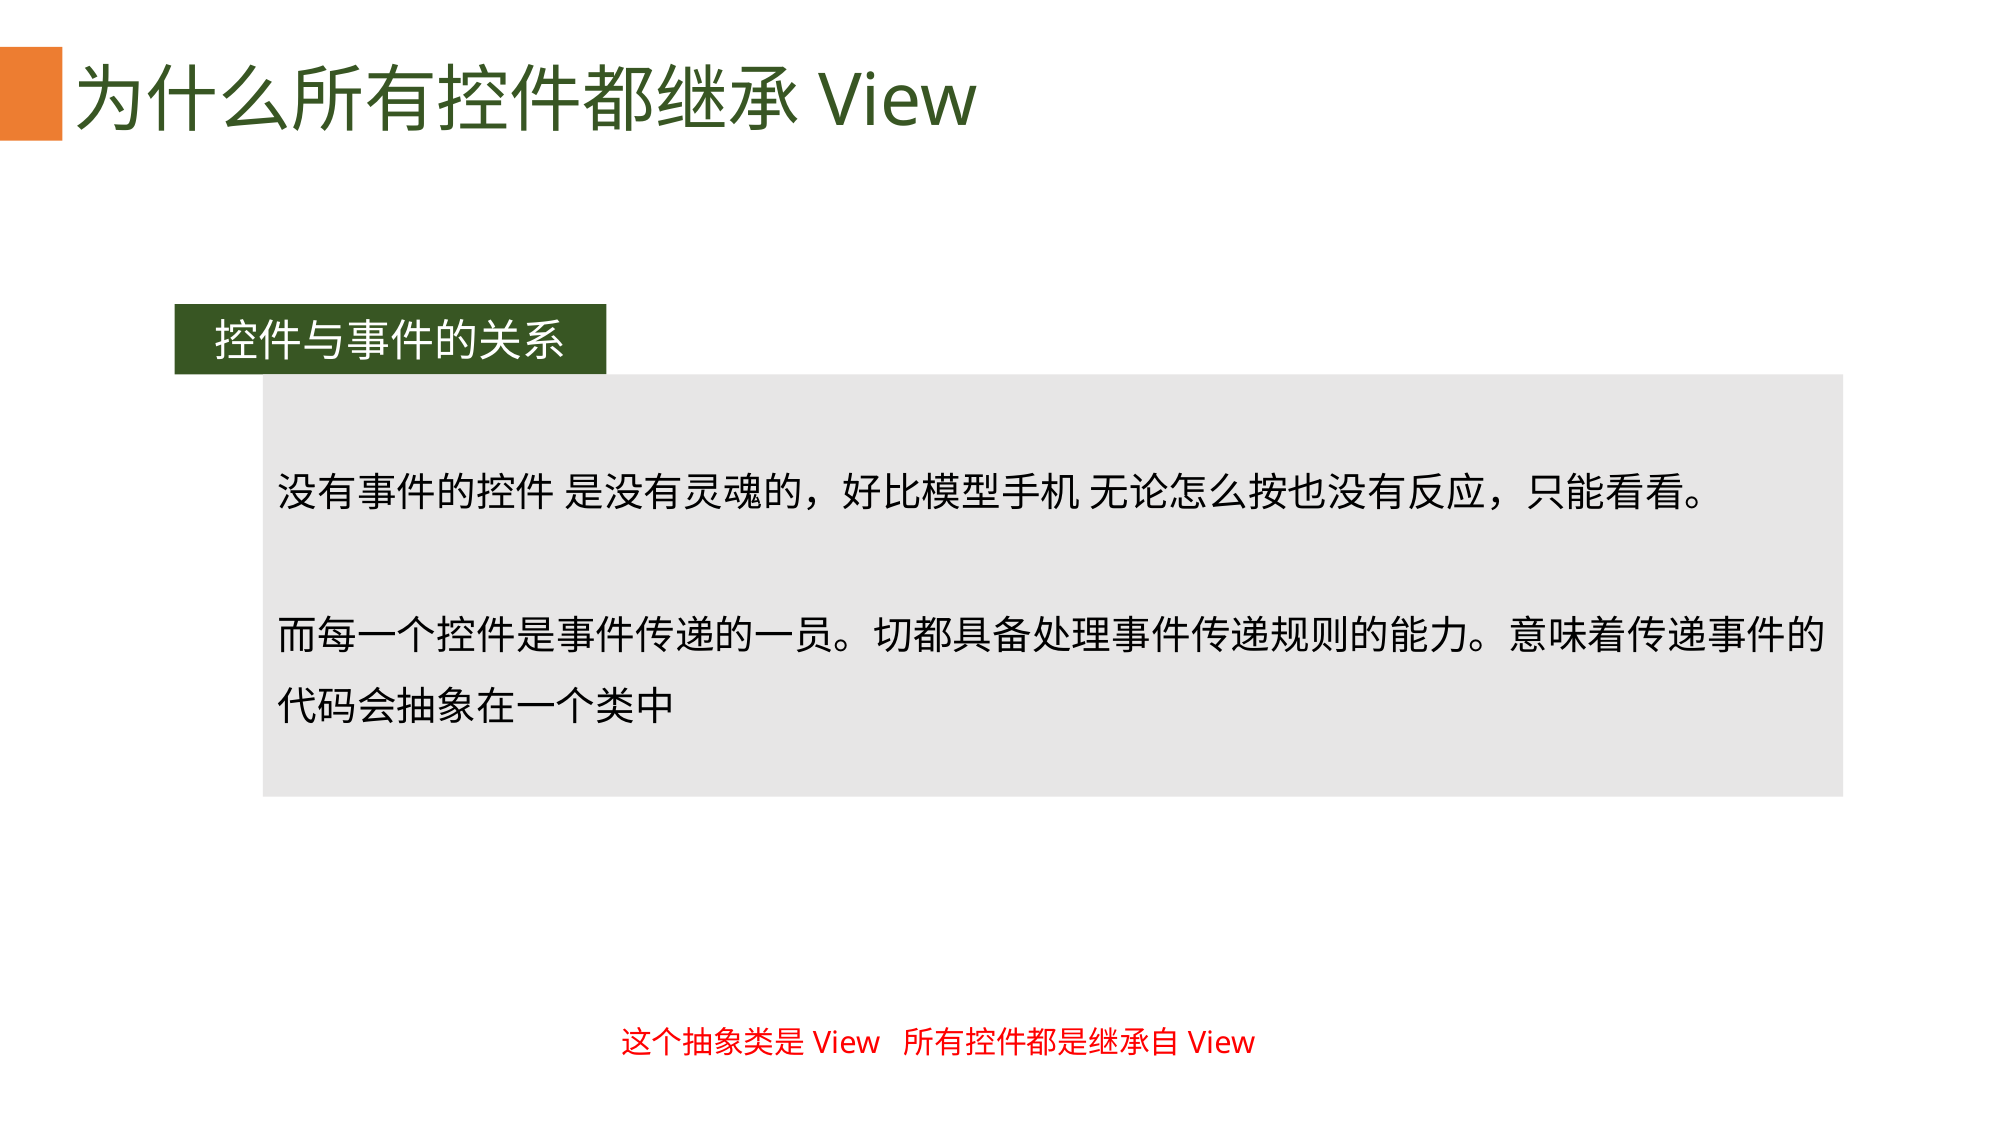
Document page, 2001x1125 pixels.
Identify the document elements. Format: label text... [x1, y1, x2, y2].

text_box 这个抽象类是View 所有控件都是继承自View [606, 1015, 1455, 1068]
text_box 控件与事件的关系 [174, 303, 607, 375]
text_box 没有事件的控件 是没有灵魂的，好比模型手机 无论怎么按也没有反应，只能看看。 而每一个控件是事件传递的一员。切都具备处理事件传递规则的能力。意味着传递事件的代码会抽象在一个类中 [262, 373, 1844, 798]
text_box 为什么所有控件都继承View [62, 47, 1938, 144]
